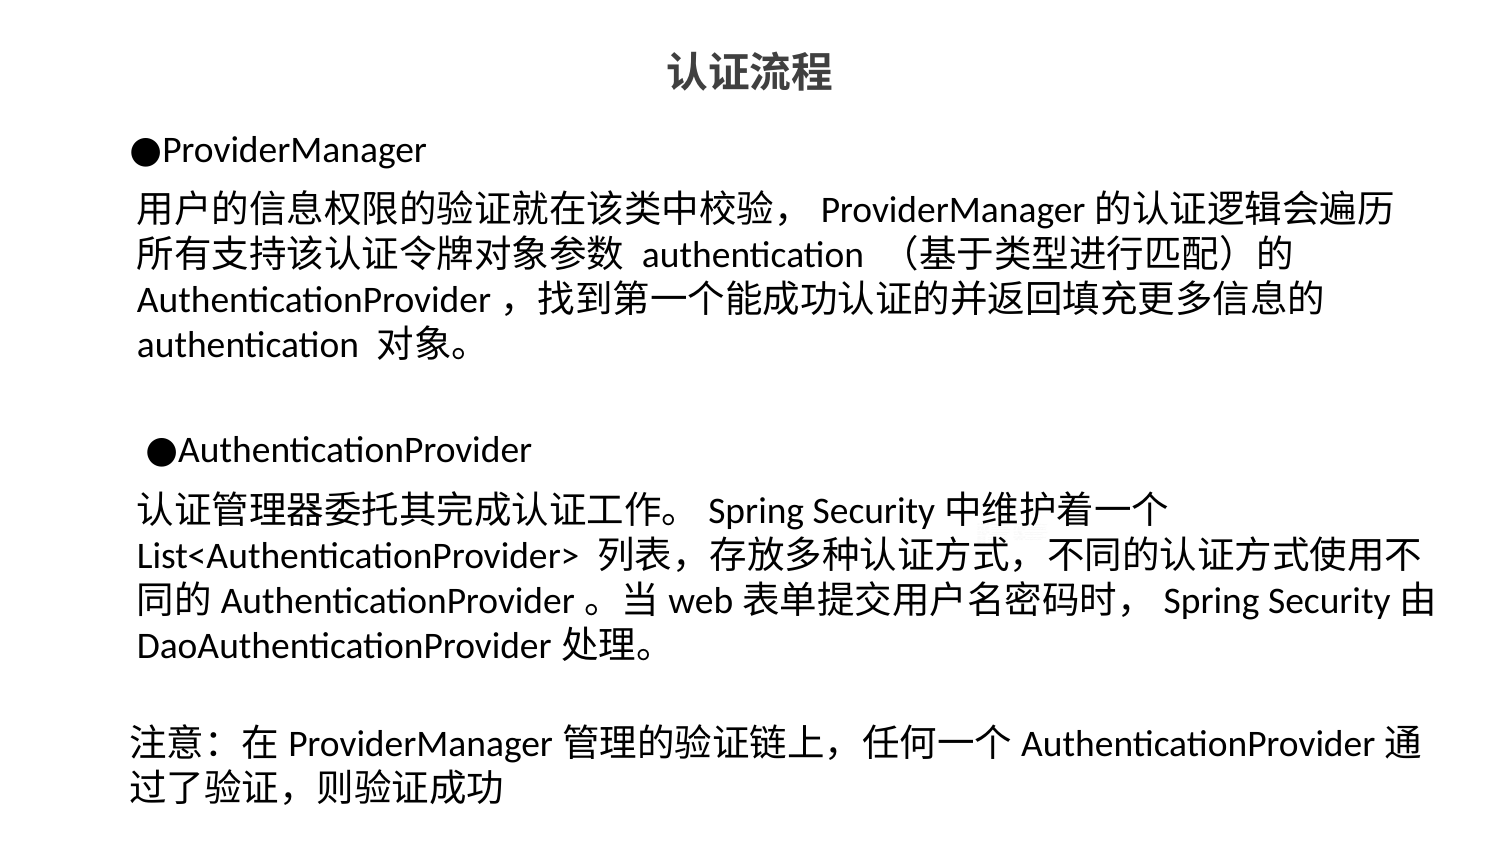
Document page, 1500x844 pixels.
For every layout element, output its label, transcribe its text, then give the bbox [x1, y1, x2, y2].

text_box ●AuthenticationProvider [130, 418, 559, 478]
text_box 注意：在ProviderManager管理的验证链上，任何一个AuthenticationProvider通过了验证，则验证成功 [114, 711, 1446, 817]
text_box 认证流程 [651, 38, 849, 104]
text_box ●ProviderManager [114, 117, 520, 177]
text_box 用户的信息权限的验证就在该类中校验，ProviderManager的认证逻辑会遍历所有支持该认证令牌对象参数 authentication （基于类型进行匹配）的 AuthenticationProvider，找到第一个能成功认证的并返回填充更多信息的authentication 对象。 [122, 177, 1434, 373]
text_box 认证管理器委托其完成认证工作。Spring Security中维护着一个 List<AuthenticationProvider> 列表，存放多种认证方式，不同的认证方式使用不同的AuthenticationProvider。当web表单提交用户名密码时，Spring Security由DaoAuthenticationProvider处理。 [122, 478, 1473, 674]
